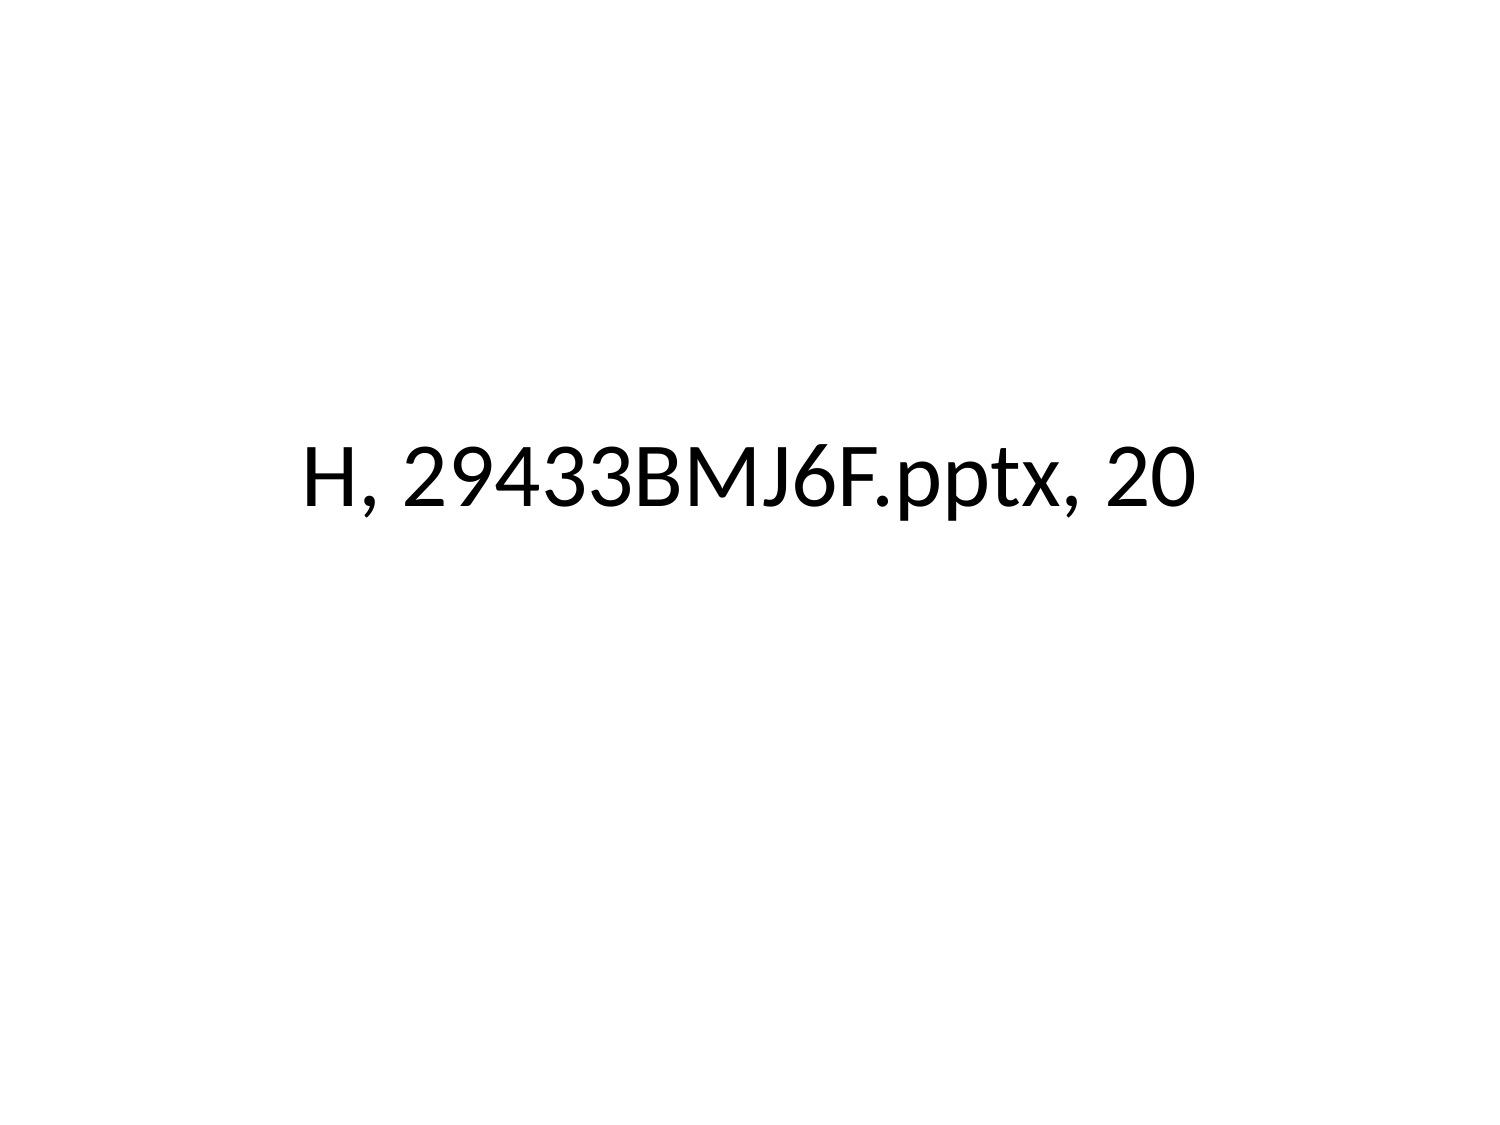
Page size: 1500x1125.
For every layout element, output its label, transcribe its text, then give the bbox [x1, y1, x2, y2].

title H, 29433BMJ6F.pptx, 20 [112, 349, 1388, 591]
